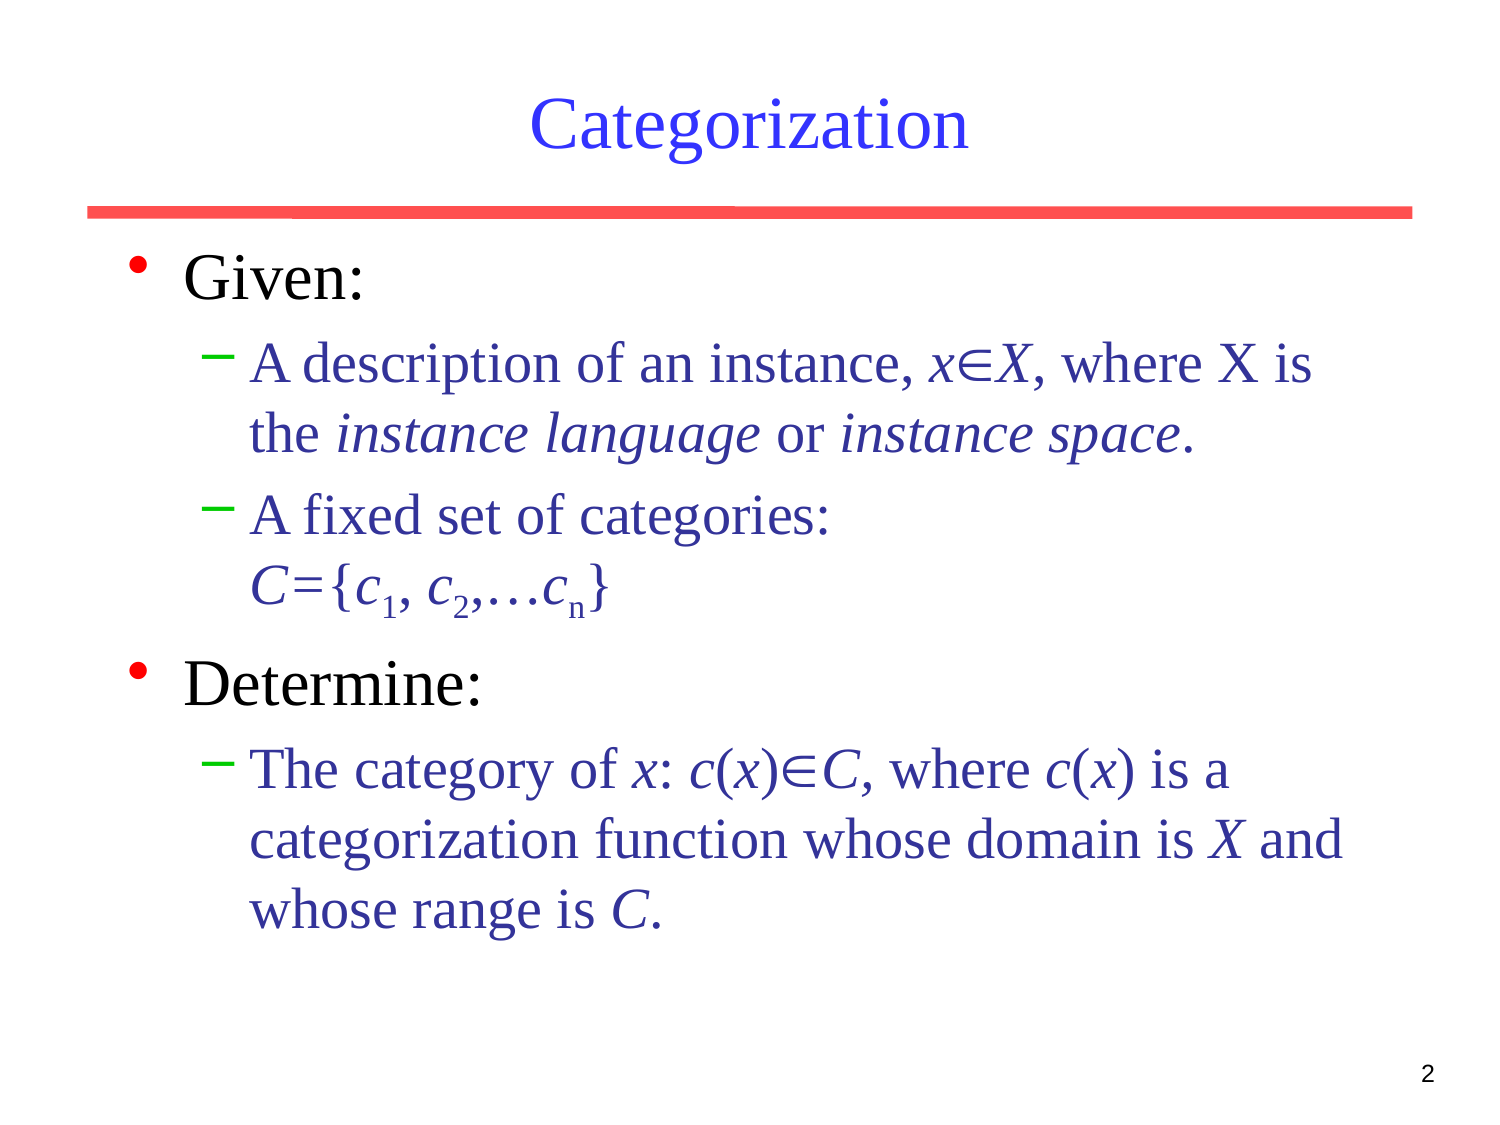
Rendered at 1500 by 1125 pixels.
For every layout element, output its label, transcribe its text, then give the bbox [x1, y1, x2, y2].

title Categorization [112, 37, 1388, 200]
list Given: A description of an instance, xX, where X is the instance language or instance space. A fixed set of categories: C={c1, c2,…cn} Determine: The category of x: c(x)C, where c(x) is a categorization function whose domain is X and whose range is C. [112, 224, 1388, 994]
slide_number 2 [1137, 1049, 1451, 1125]
